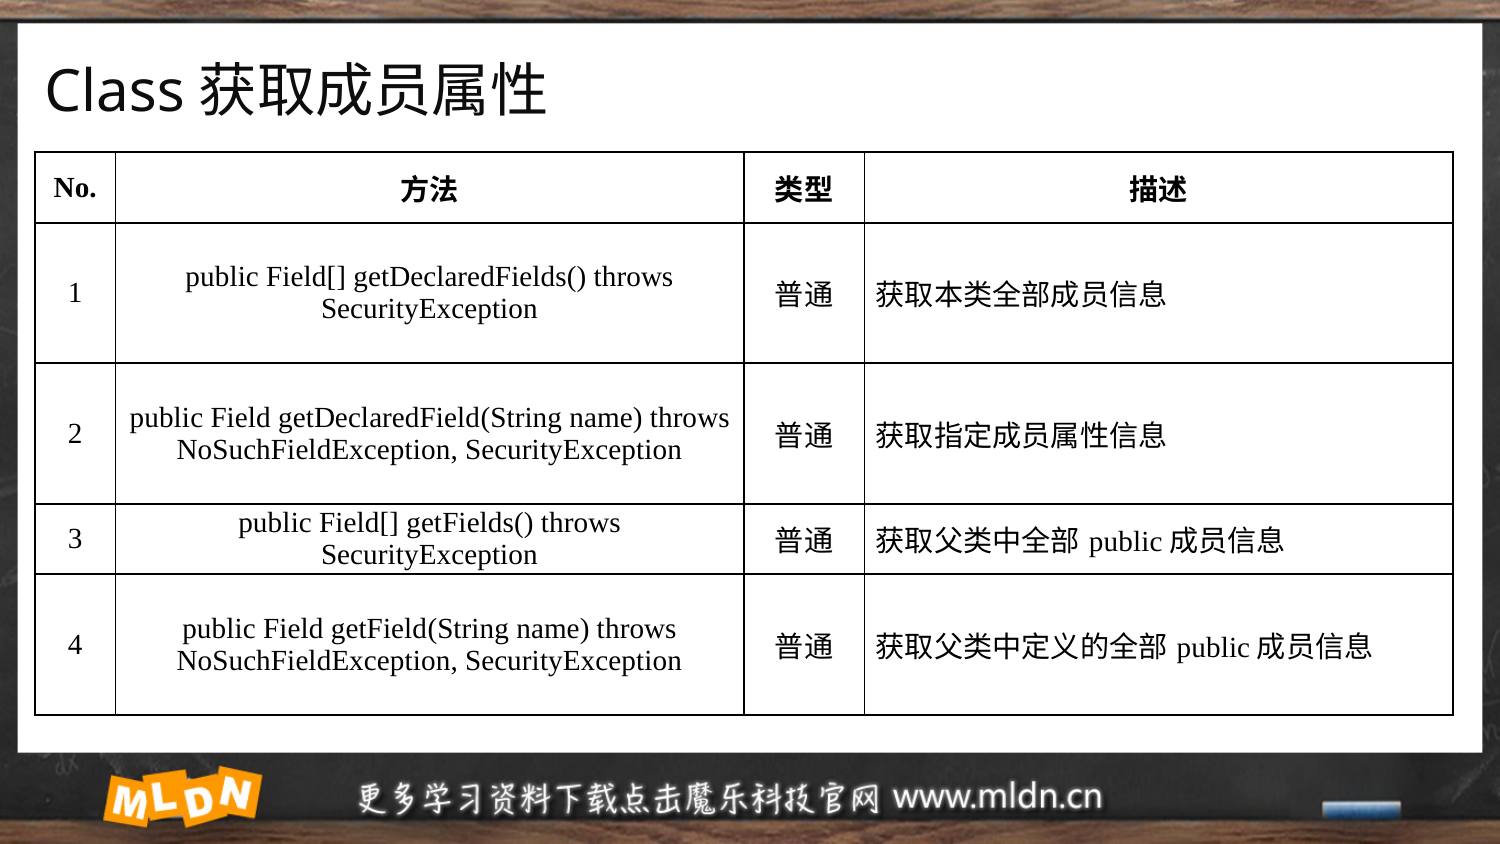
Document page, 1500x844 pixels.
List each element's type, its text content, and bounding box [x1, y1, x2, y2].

table_cell public Field[] getDeclaredFields() throws SecurityException [116, 224, 743, 362]
table_cell 普通 [745, 575, 864, 714]
table_cell 1 [36, 224, 115, 362]
title Class获取成员属性 [29, 34, 1471, 141]
table_header 描述 [865, 153, 1452, 222]
table_cell 2 [36, 364, 115, 503]
picture [0, 0, 1500, 844]
table_cell 3 [36, 505, 115, 573]
table_cell 4 [36, 575, 115, 714]
table_header No. [36, 153, 115, 222]
table_header 类型 [745, 153, 864, 222]
table_cell 普通 [745, 224, 864, 362]
table_cell 获取指定成员属性信息 [865, 364, 1452, 503]
table_header 方法 [116, 153, 743, 222]
table_cell public Field getDeclaredField​(String name) throws NoSuchFieldException, SecurityException [116, 364, 743, 503]
table_cell 普通 [745, 505, 864, 573]
table_cell 获取本类全部成员信息 [865, 224, 1452, 362]
table_cell 获取父类中全部public成员信息 [865, 505, 1452, 573]
table_cell 普通 [745, 364, 864, 503]
table_cell 获取父类中定义的全部public成员信息 [865, 575, 1452, 714]
table_cell public Field[] getFields() throws SecurityException [116, 505, 743, 573]
table_cell public Field getField​(String name) throws NoSuchFieldException, SecurityException [116, 575, 743, 714]
